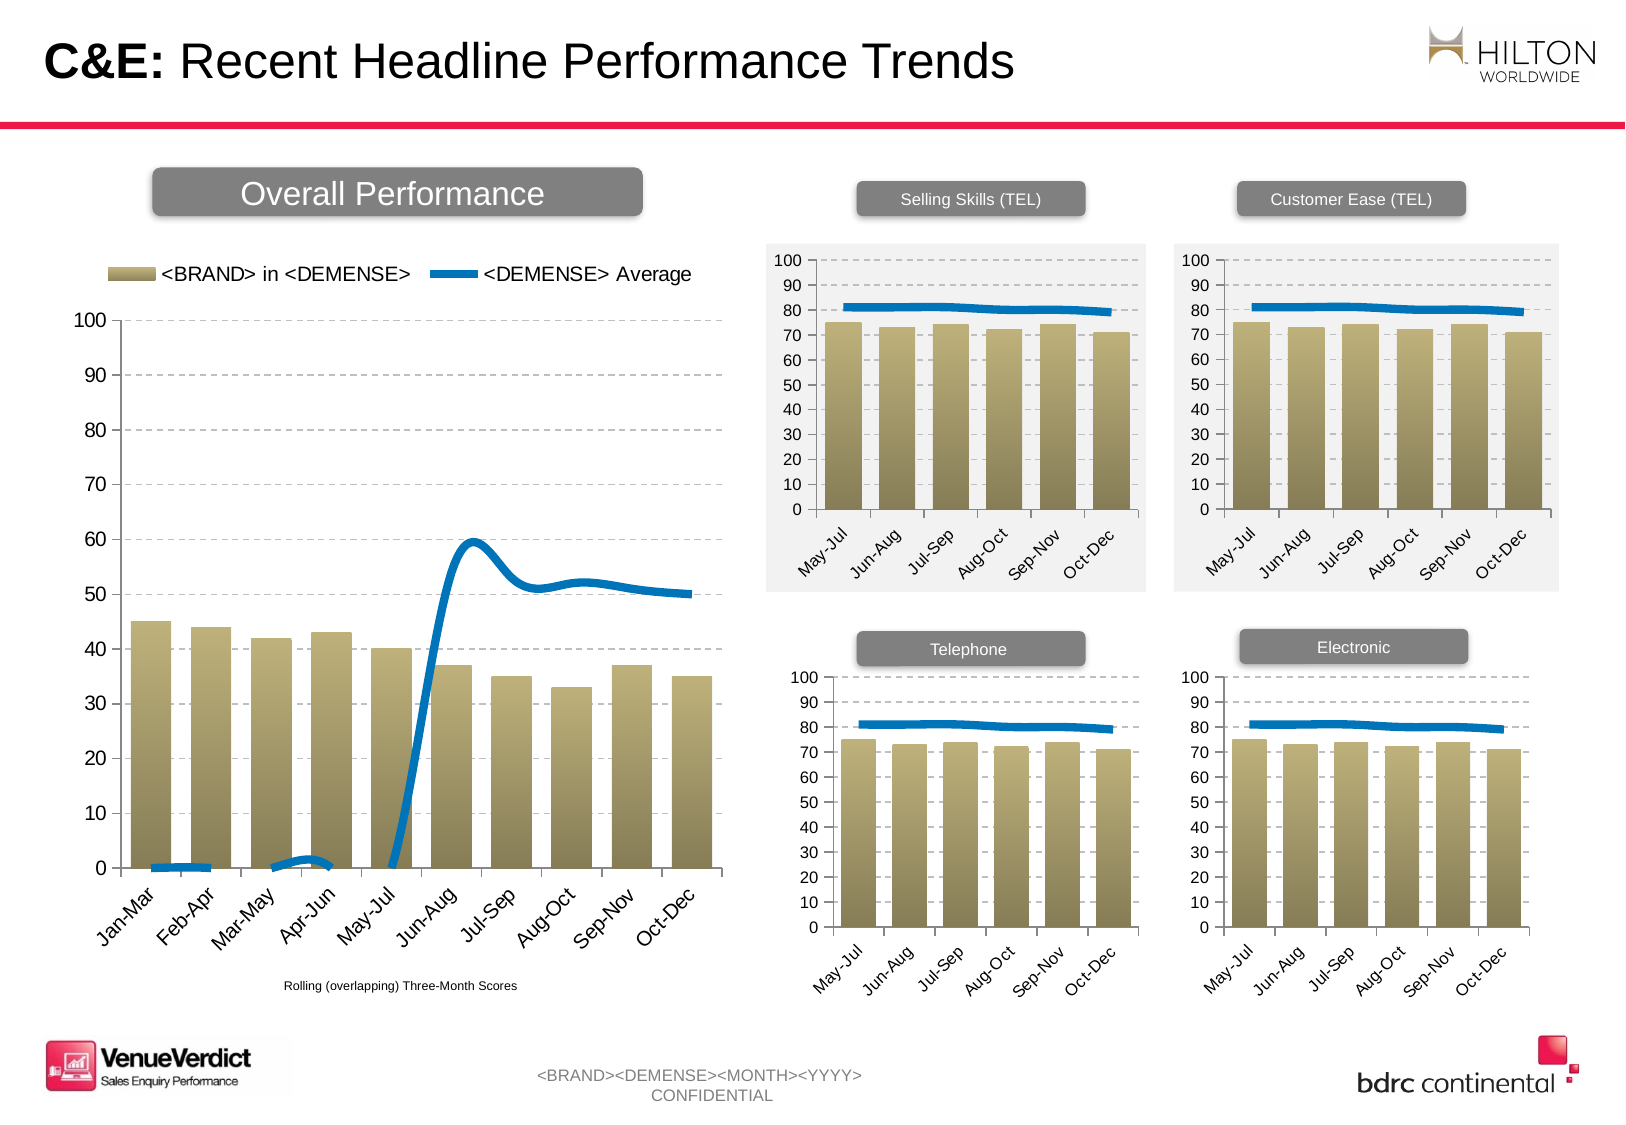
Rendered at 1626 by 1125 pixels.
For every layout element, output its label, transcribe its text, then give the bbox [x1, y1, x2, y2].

text_box Rolling (overlapping) Three-Month Scores [199, 978, 602, 1000]
text_box Telephone [856, 631, 1086, 659]
picture [1338, 1011, 1623, 1122]
chart [765, 243, 1147, 593]
chart [59, 247, 736, 971]
text_box Overall Performance [152, 167, 643, 217]
chart [1173, 243, 1560, 592]
picture [1577, 25, 1595, 83]
text_box Selling Skills (TEL) [856, 181, 1086, 217]
picture [43, 1035, 294, 1098]
chart [782, 660, 1147, 1010]
text_box Electronic [1239, 628, 1469, 659]
text_box Customer Ease (TEL) [1237, 181, 1467, 217]
chart [1173, 660, 1537, 1010]
title C&E: Recent Headline Performance Trends [43, 0, 1577, 129]
